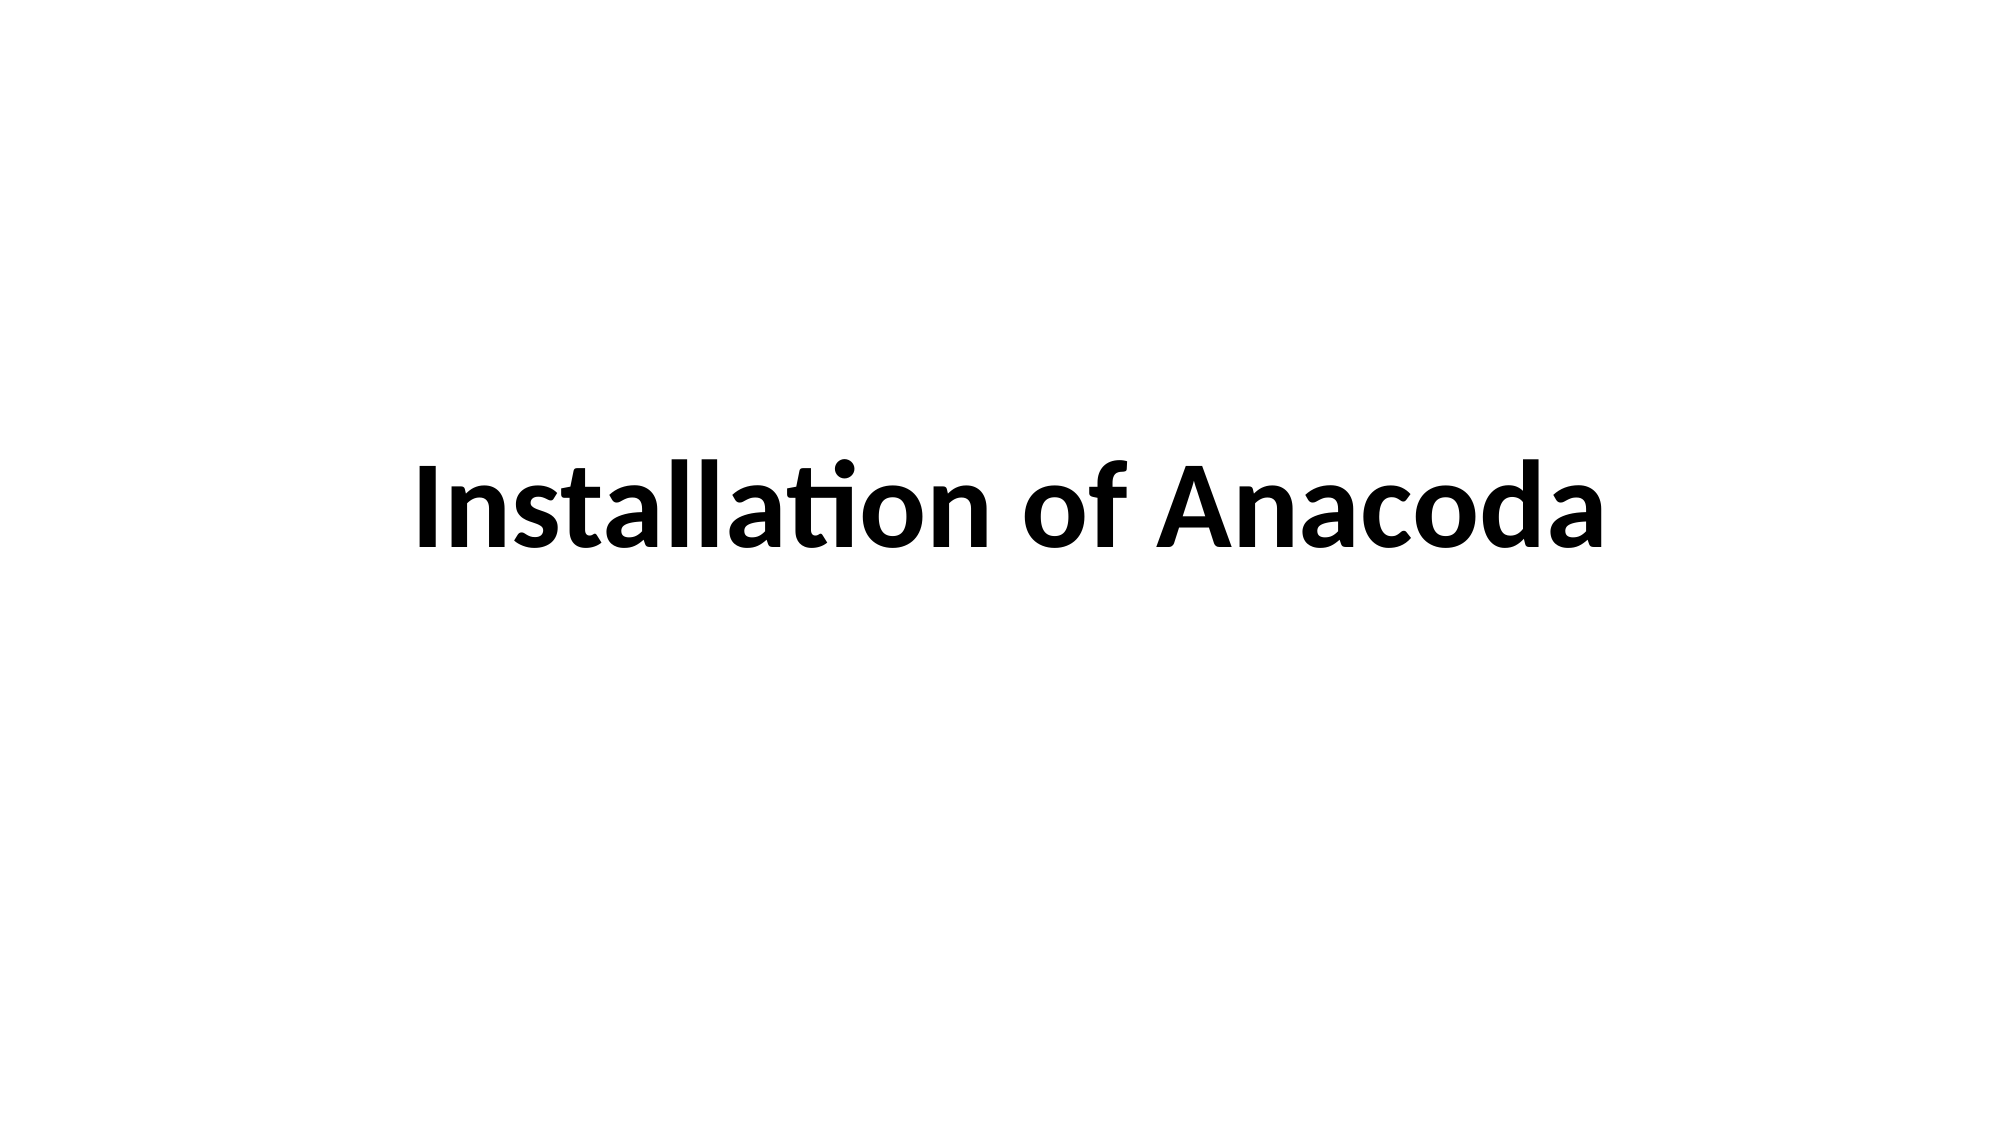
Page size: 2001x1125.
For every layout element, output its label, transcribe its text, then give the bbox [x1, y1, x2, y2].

text_box Installation of Anacoda [261, 190, 1762, 582]
